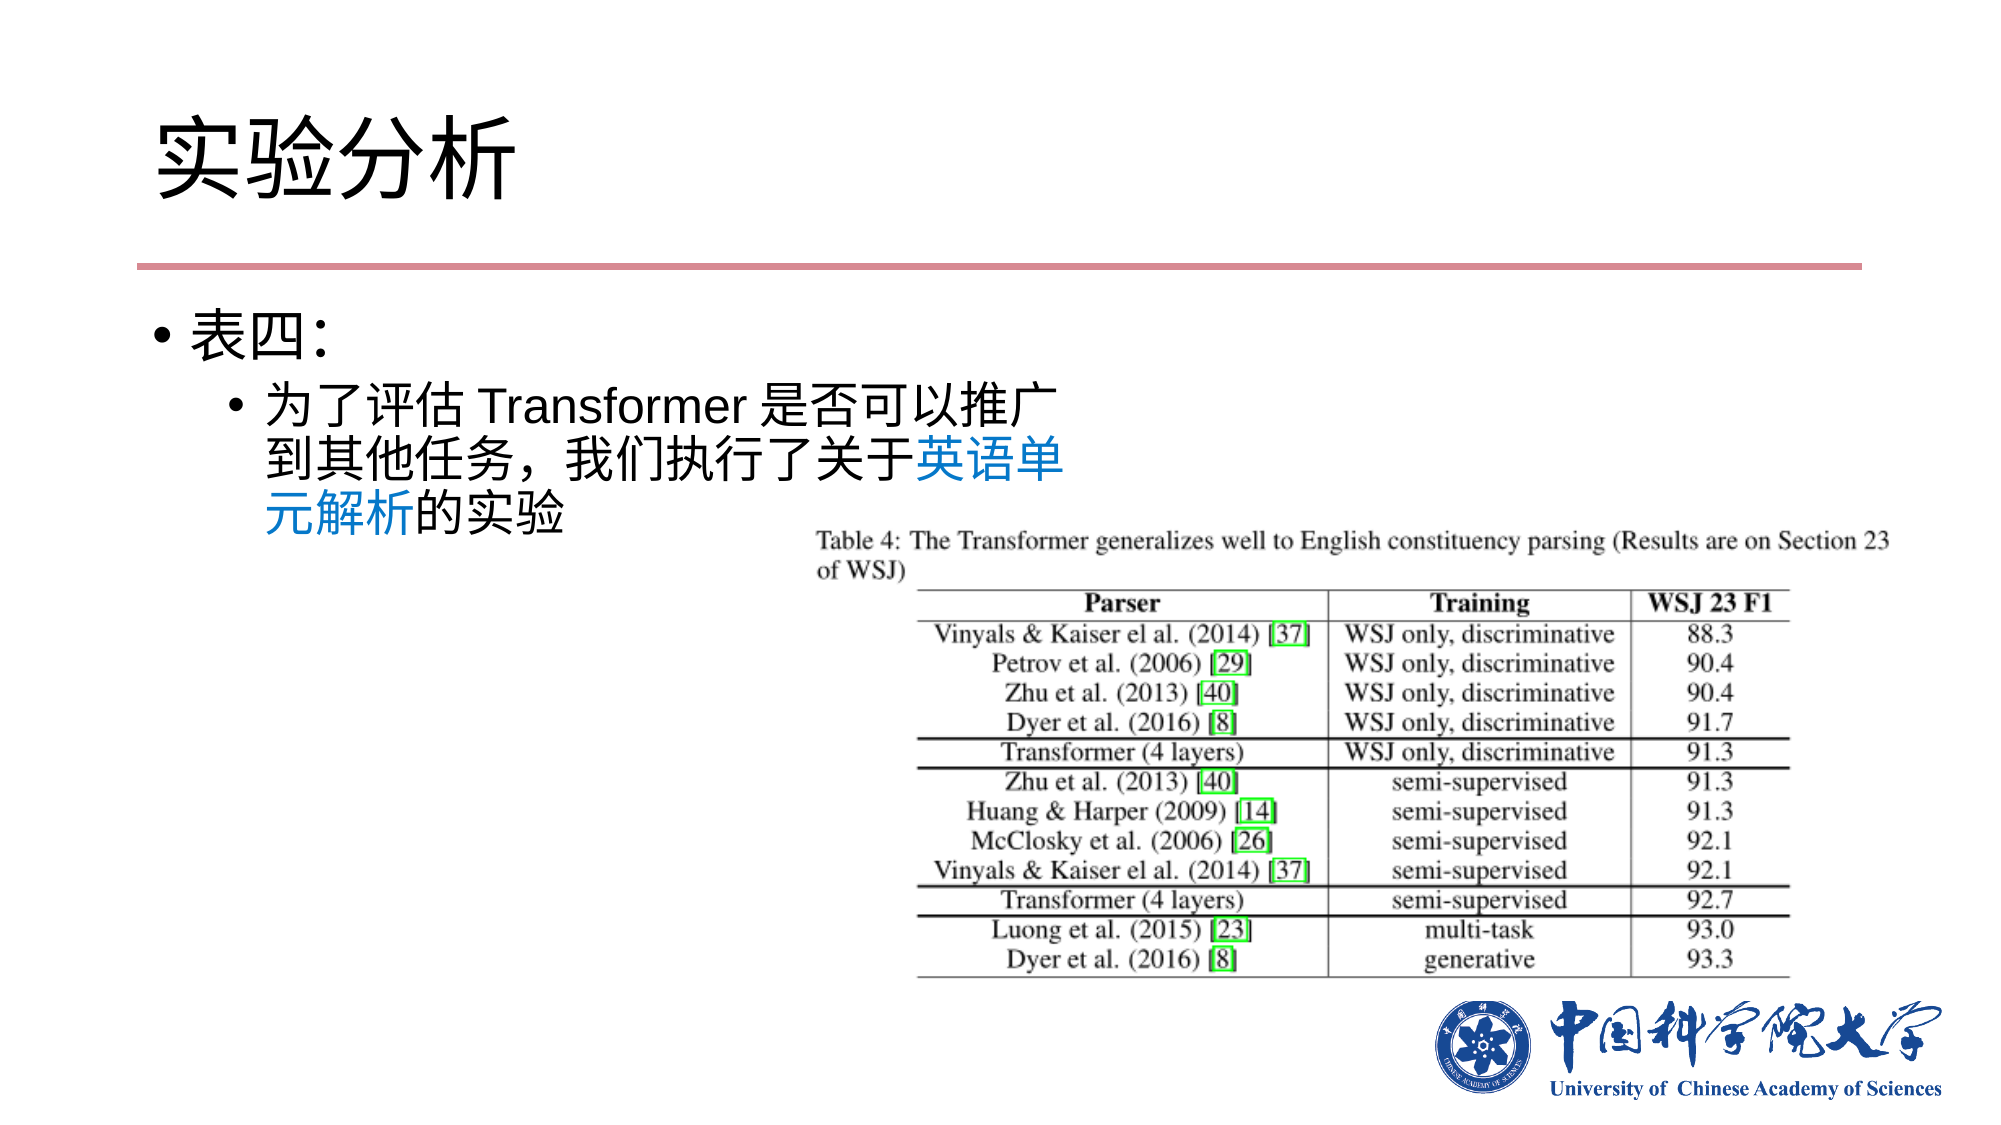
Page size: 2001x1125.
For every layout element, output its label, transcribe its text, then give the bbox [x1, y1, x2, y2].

list 表四： 为了评估Transformer是否可以推广到其他任务，我们执行了关于英语单元解析的实验 [137, 299, 1108, 1014]
title 实验分析 [137, 59, 1863, 267]
picture [801, 523, 1959, 1100]
